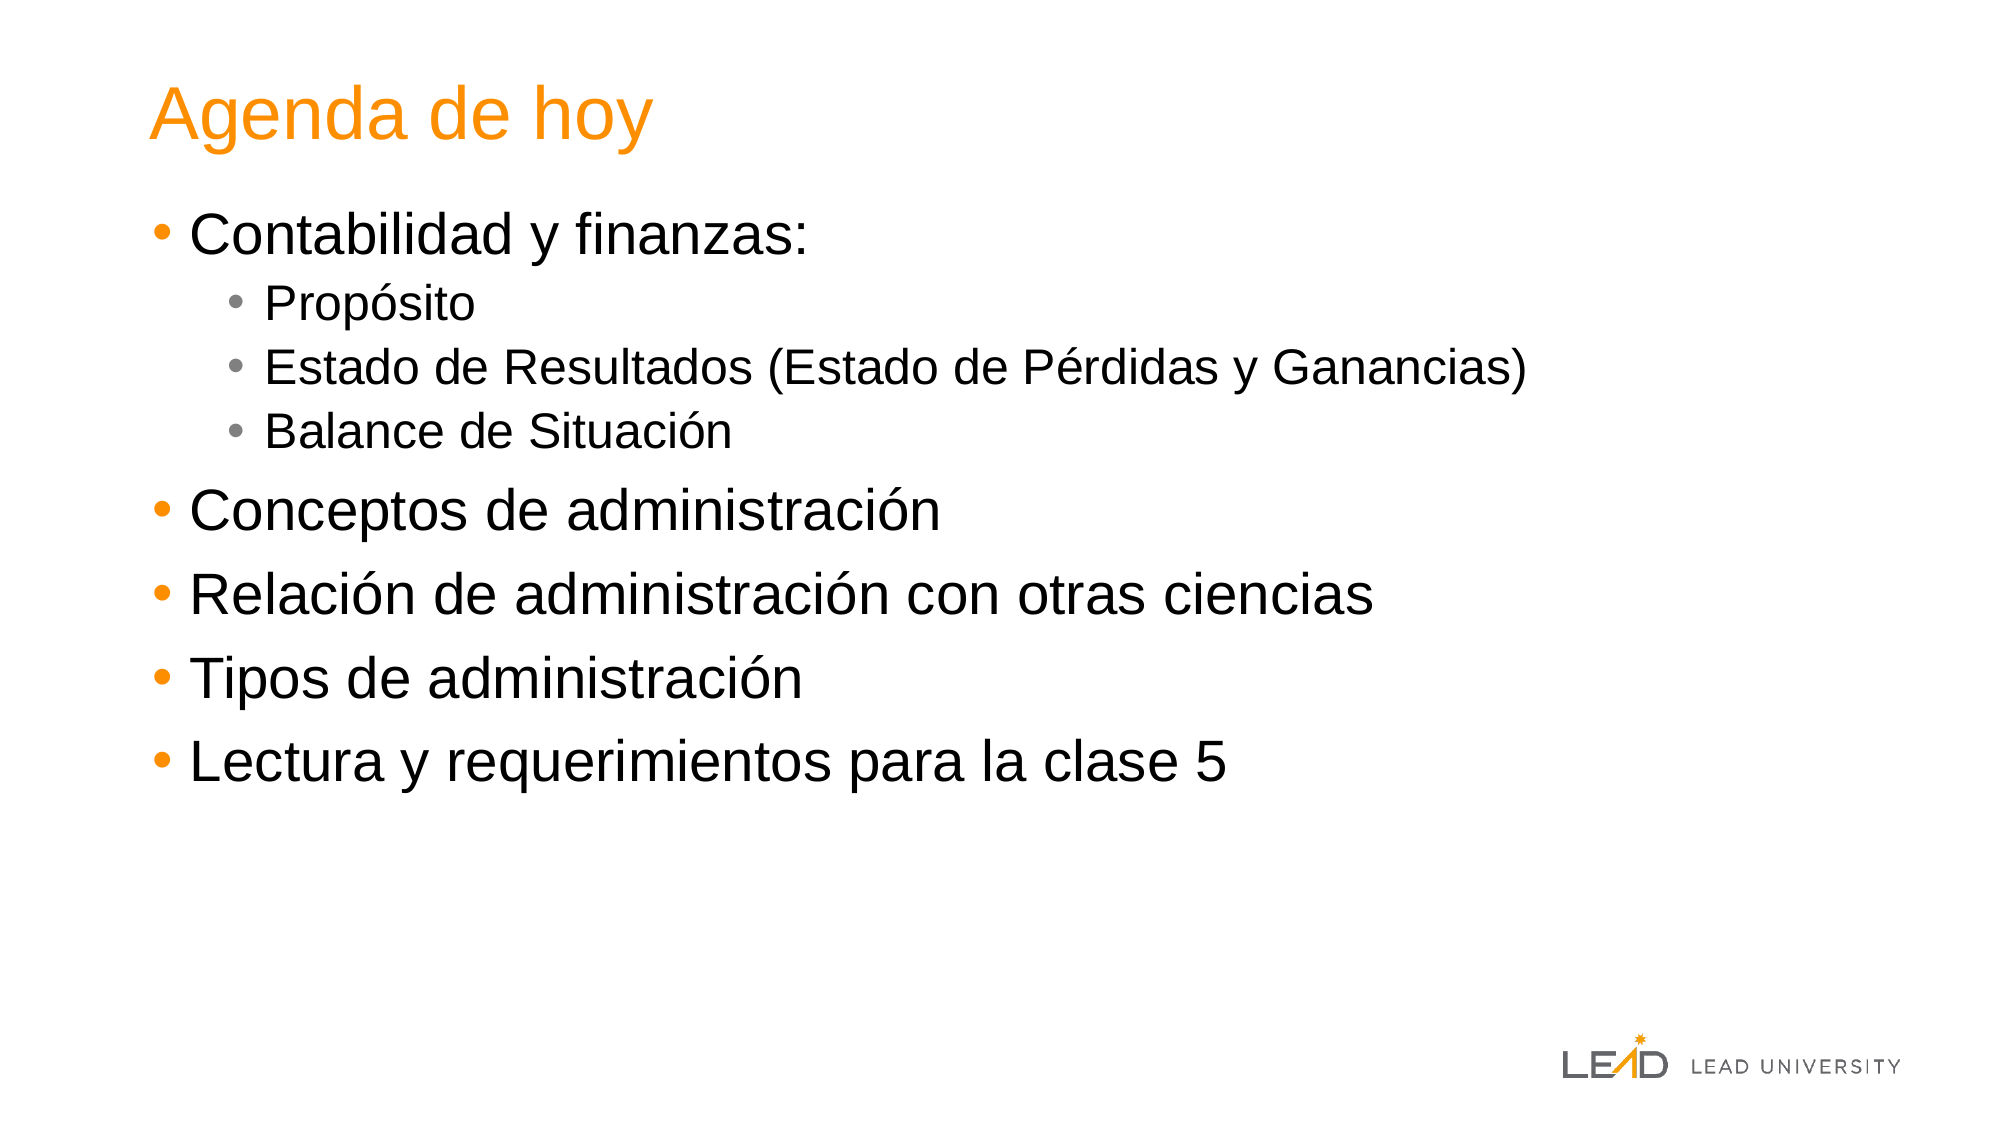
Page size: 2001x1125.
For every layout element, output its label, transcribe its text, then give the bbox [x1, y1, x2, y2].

list Contabilidad y finanzas: Propósito Estado de Resultados (Estado de Pérdidas y Ganancias) Balance de Situación Conceptos de administración Relación de administración con otras ciencias Tipos de administración Lectura y requerimientos para la clase 5 [137, 196, 1863, 1028]
title Agenda de hoy [136, 59, 1863, 171]
picture [1563, 1033, 1900, 1078]
